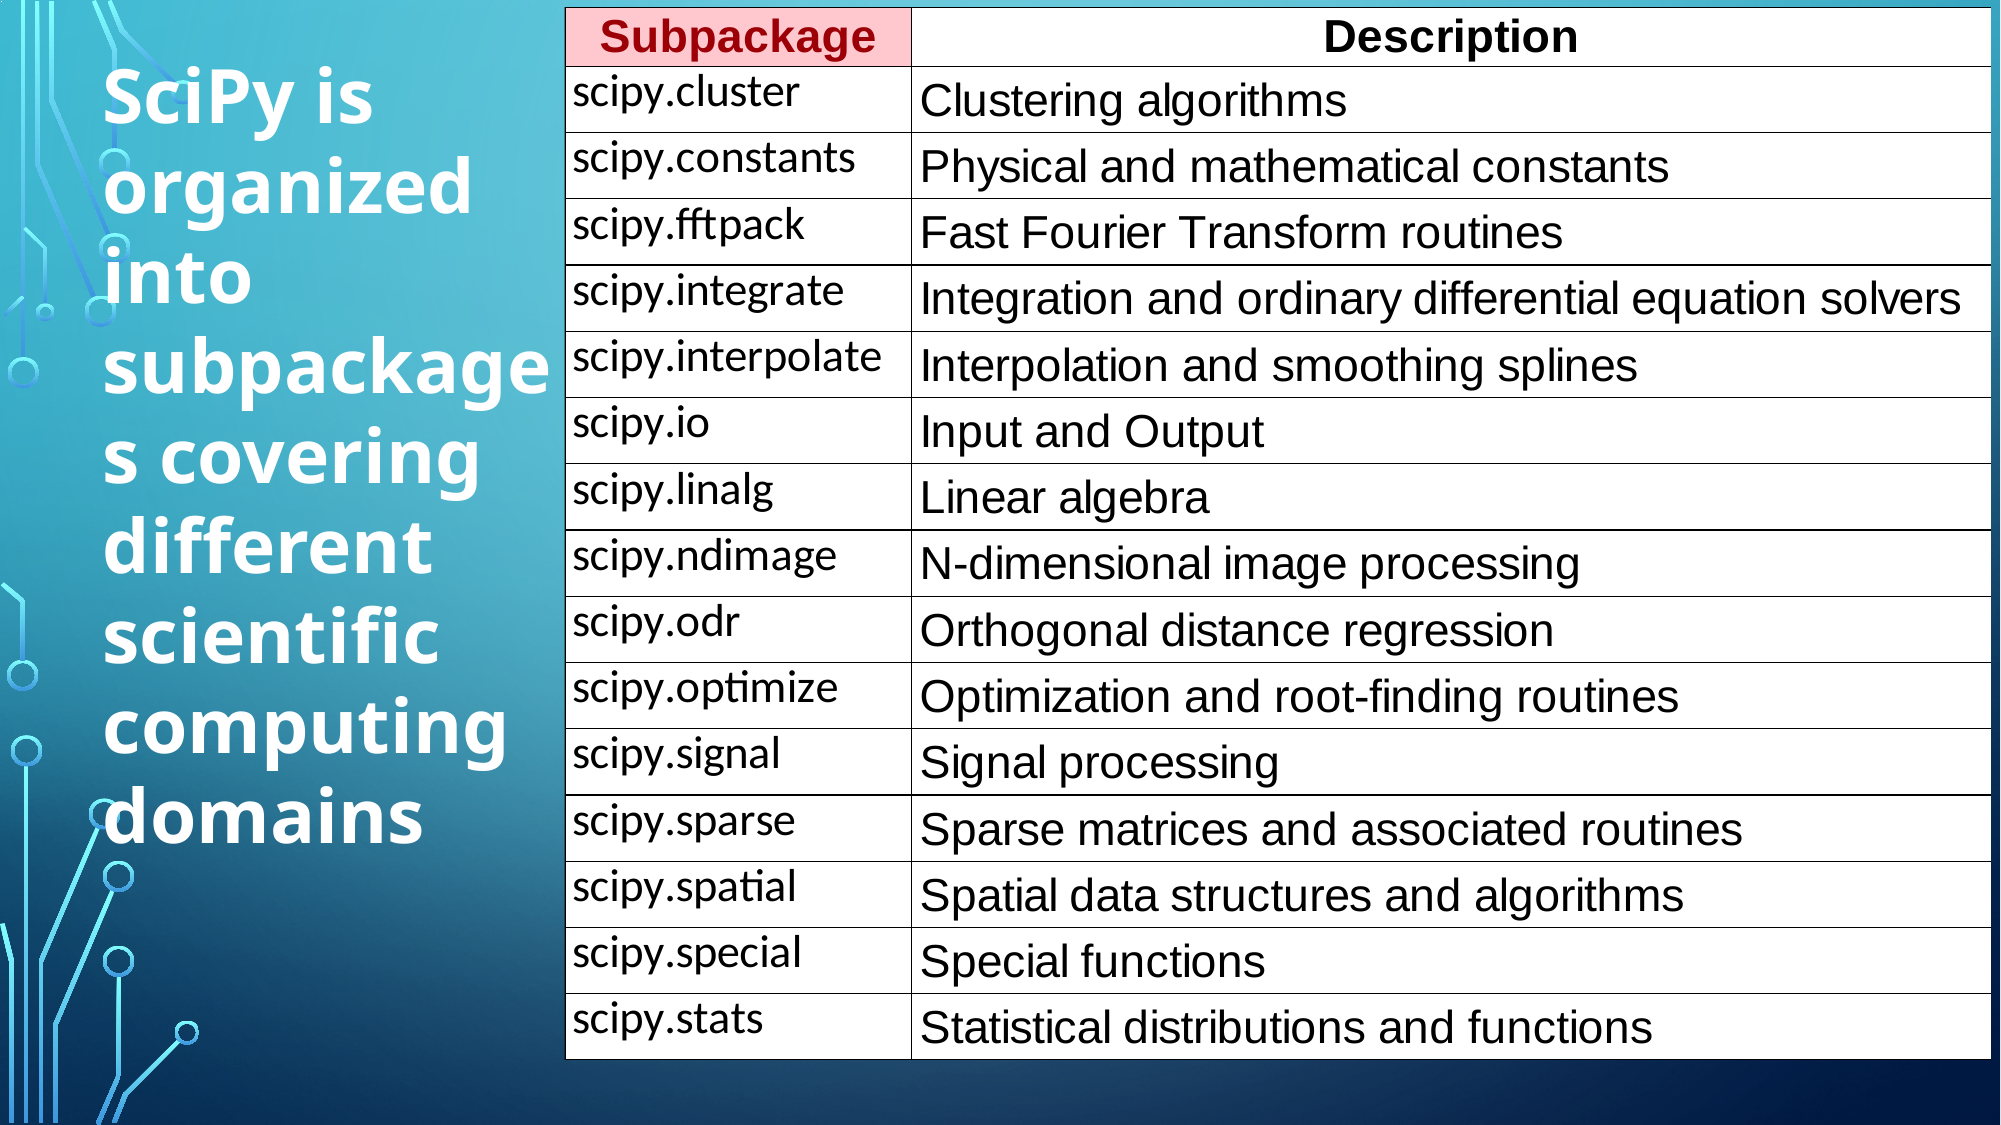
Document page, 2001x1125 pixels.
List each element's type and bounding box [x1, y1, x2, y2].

text_box [0, 0, 201, 1125]
picture [201, 0, 2000, 1125]
text_box [564, 6, 1993, 1061]
